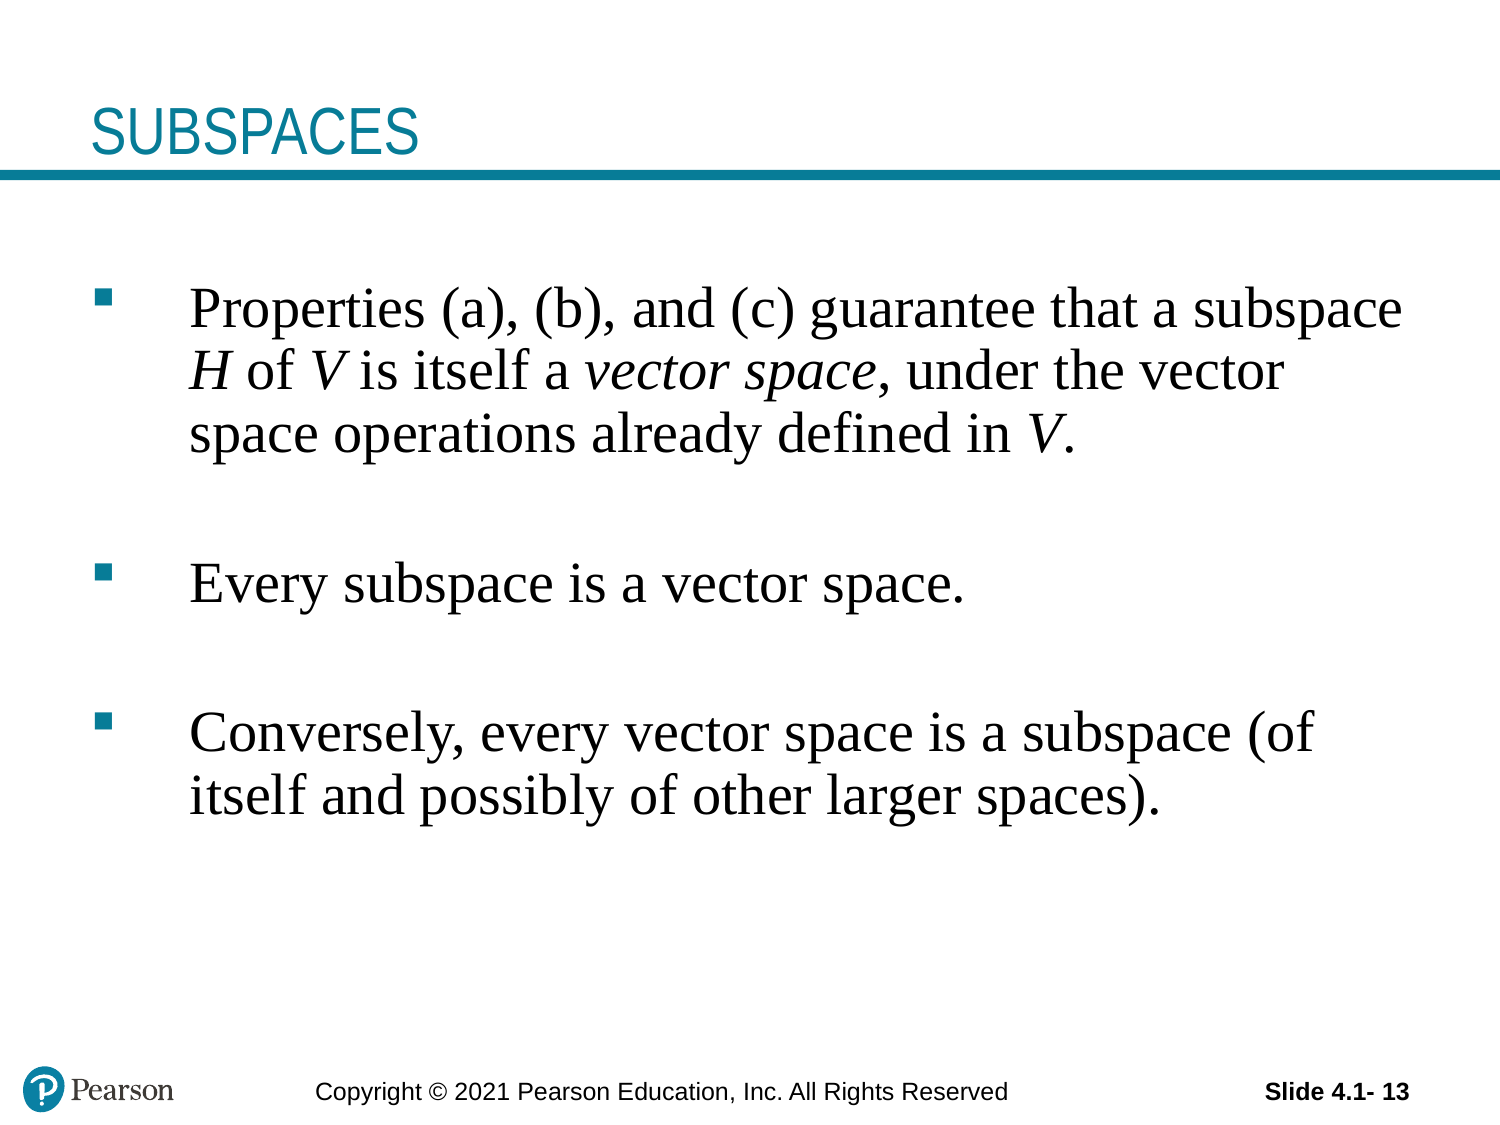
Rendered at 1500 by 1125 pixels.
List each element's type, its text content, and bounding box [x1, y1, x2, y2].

slide_number Slide 4.1- 13 [1113, 1063, 1425, 1113]
list Properties (a), (b), and (c) guarantee that a subspace H of V is itself a vector space, under the vector space operations already defined in V. Every subspace is a vector space. Conversely, every vector space is a subspace (of itself and possibly of other larger spaces). [75, 187, 1425, 1063]
title SUBSPACES [75, 0, 1425, 175]
footer Copyright © 2021 Pearson Education, Inc. All Rights Reserved [300, 1063, 1113, 1113]
